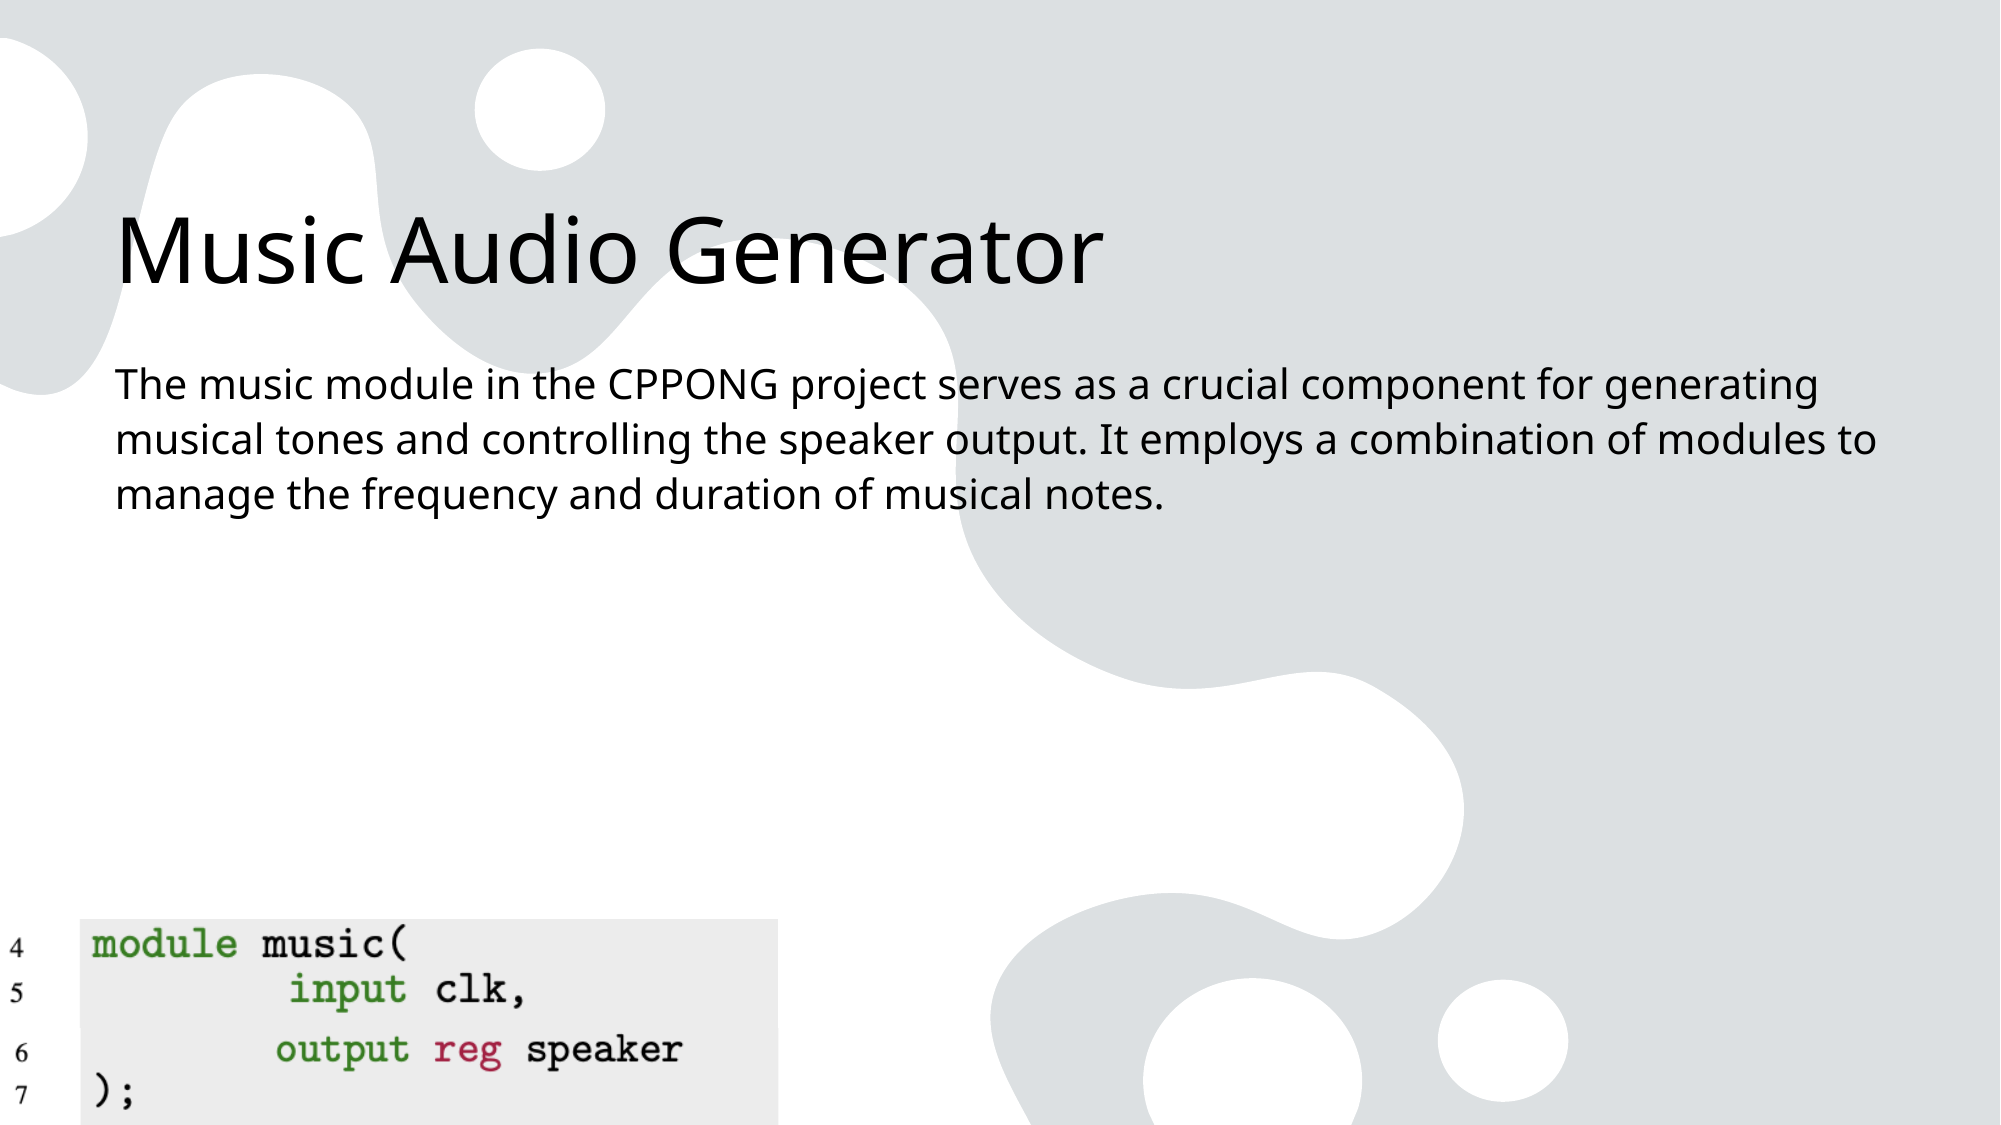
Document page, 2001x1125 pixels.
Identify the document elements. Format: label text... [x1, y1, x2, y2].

title Music Audio Generator [99, 91, 1900, 309]
picture [0, 919, 779, 1125]
list The music module in the CPPONG project serves as a crucial component for generating musical tones and controlling the speaker output. It employs a combination of modules to manage the frequency and duration of musical notes. [99, 345, 1900, 1008]
